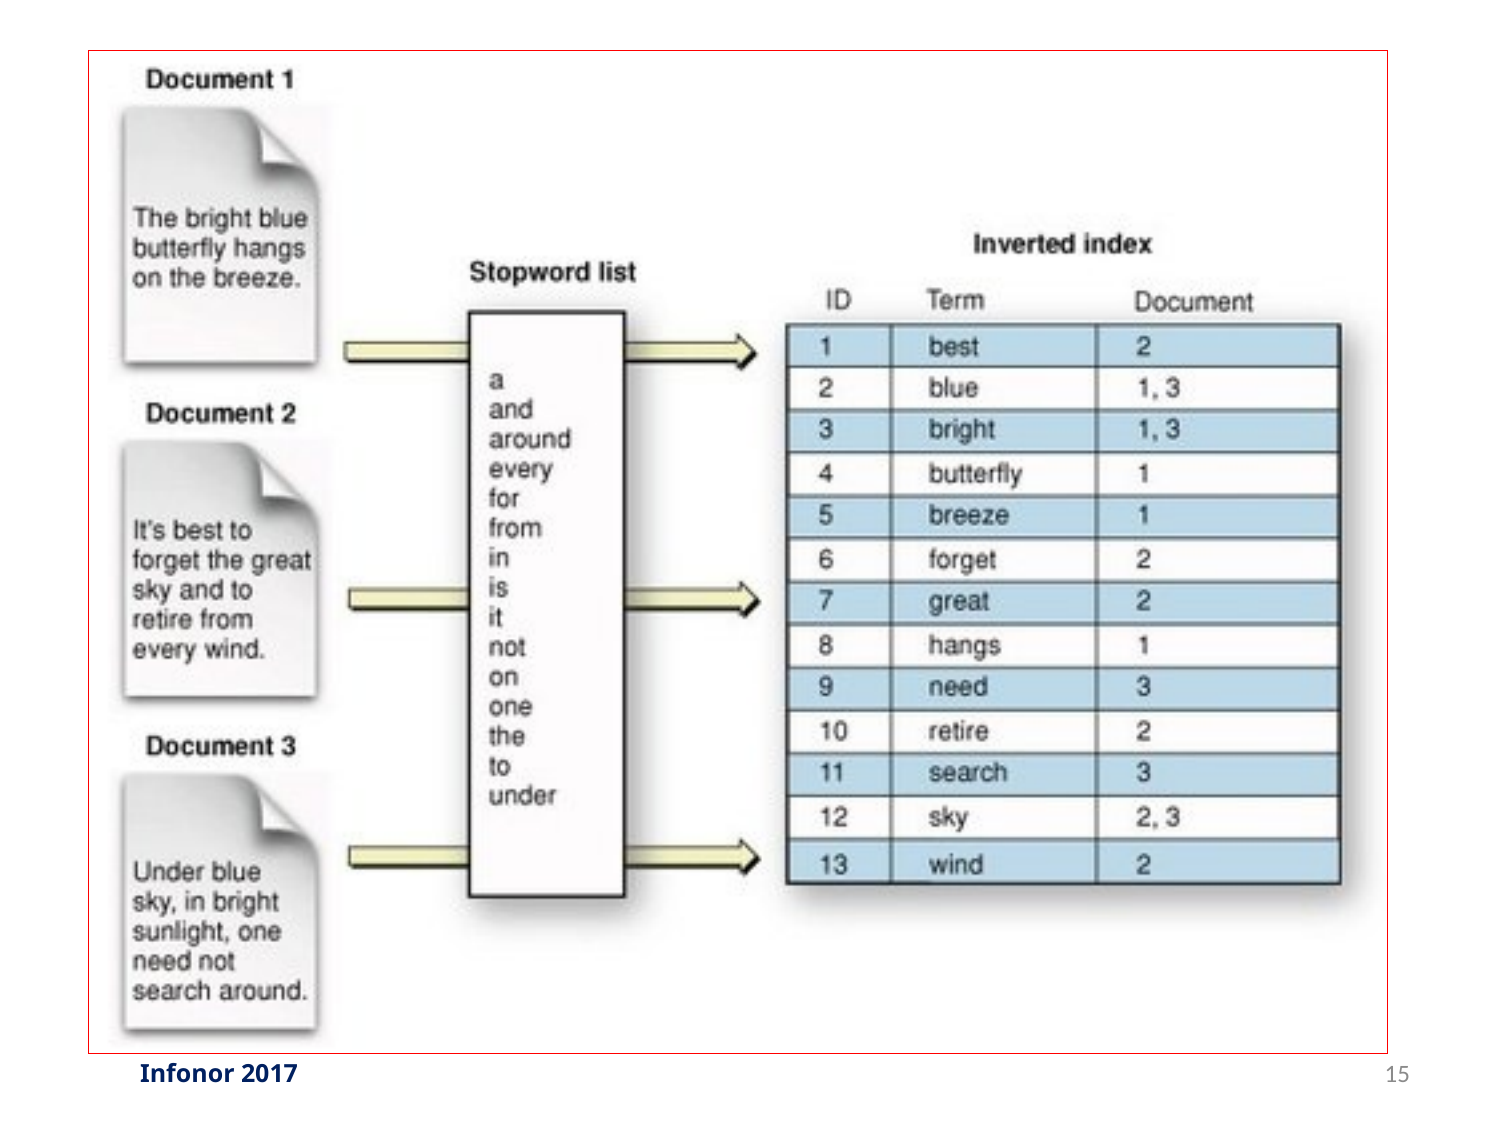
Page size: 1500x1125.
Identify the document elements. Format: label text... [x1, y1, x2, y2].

picture [87, 49, 1388, 1054]
slide_number 15 [1074, 1042, 1425, 1103]
slide_number Infonor 2017 [125, 1065, 475, 1103]
